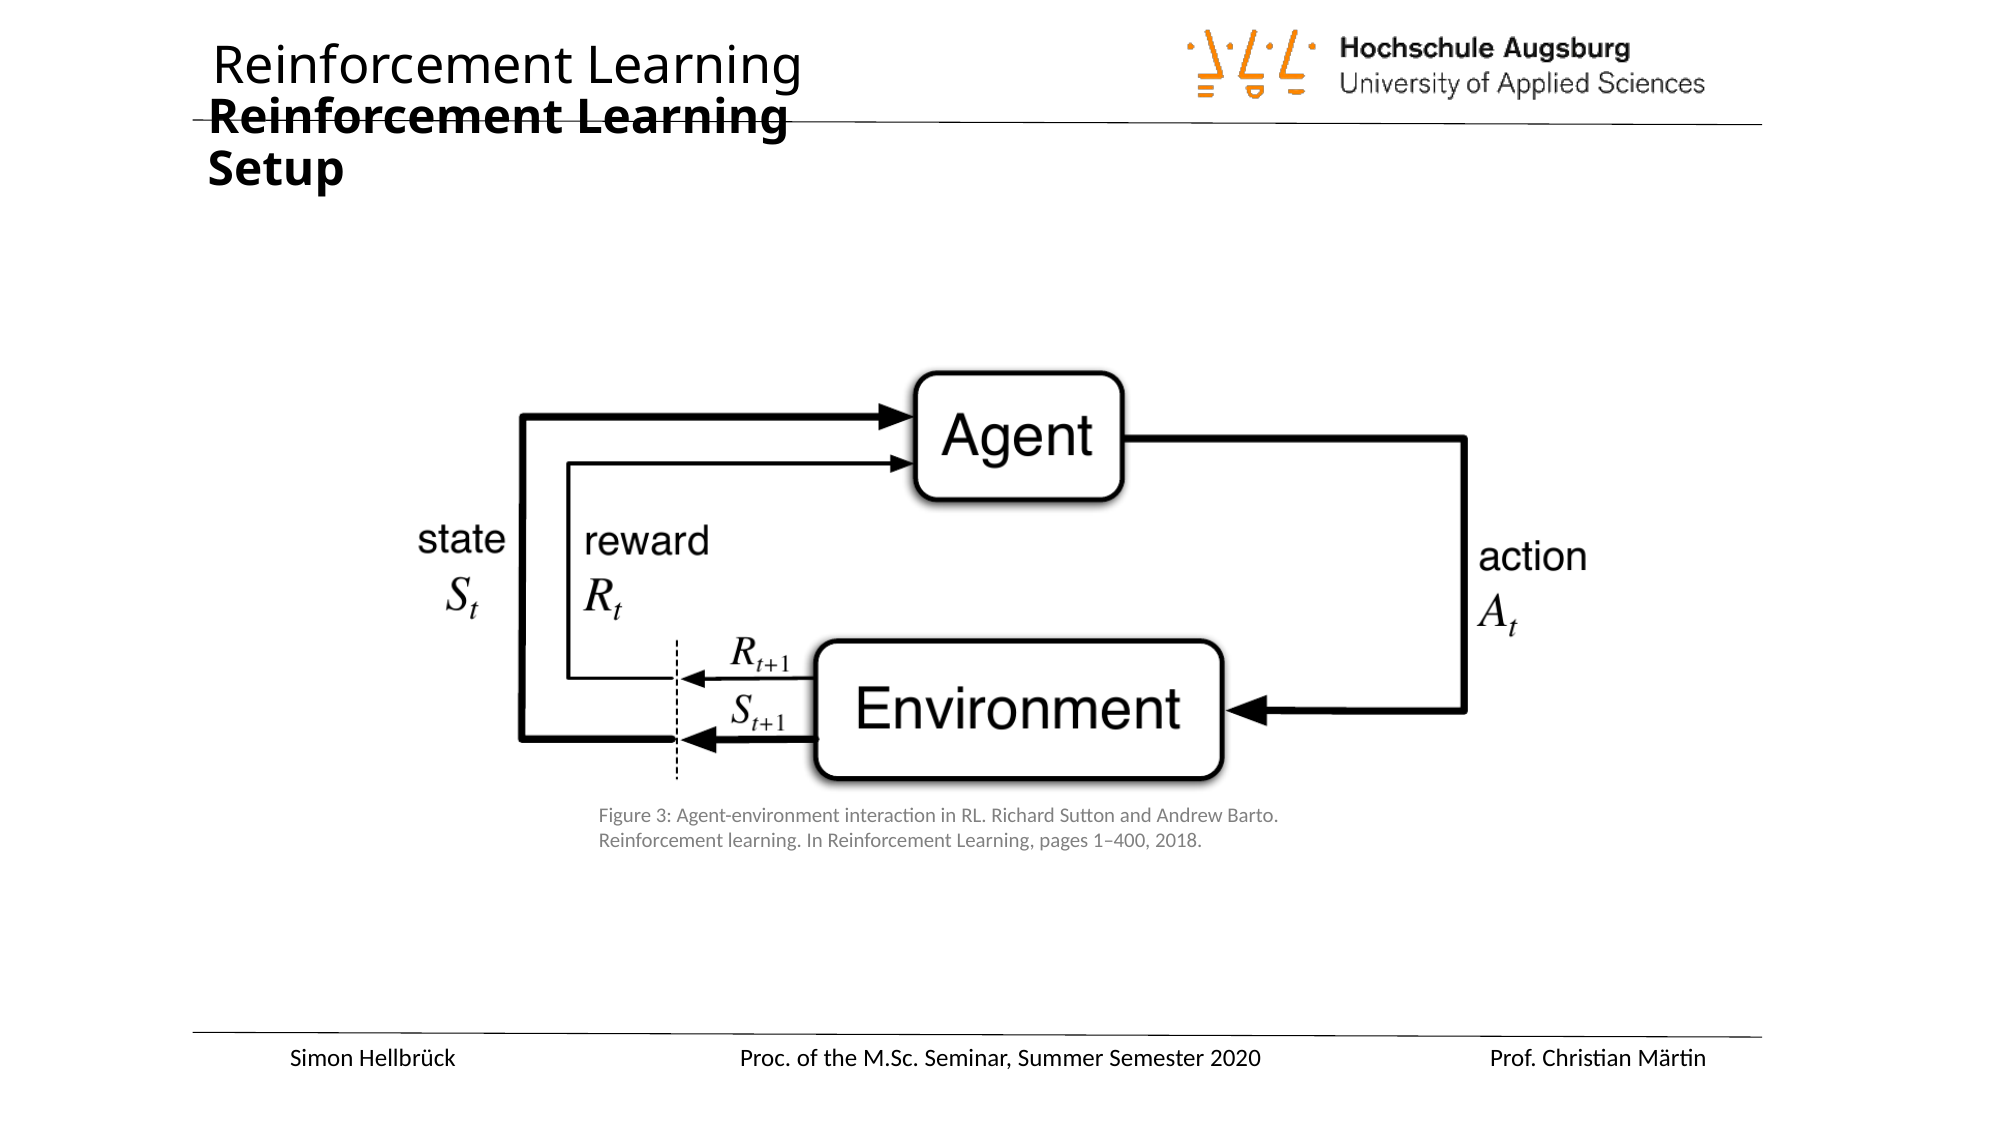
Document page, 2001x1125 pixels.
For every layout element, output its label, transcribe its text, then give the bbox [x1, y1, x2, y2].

picture [1166, 0, 1810, 180]
text_box Reinforcement Learning Setup [192, 126, 825, 203]
title Reinforcement Learning [192, 25, 825, 102]
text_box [192, 119, 1166, 125]
picture [404, 363, 1594, 803]
text_box Figure 3: Agent-environment interaction in RL. Richard Sutton and Andrew Barto. Reinforcement learning. In Reinforcement Learning, pages 1–400, 2018. [584, 803, 1414, 860]
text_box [192, 1032, 1763, 1037]
subtitle Simon Hellbrück Proc. of the M.Sc. Seminar, Summer Semester 2020 Prof. Christian Märtin [156, 1037, 1841, 1112]
